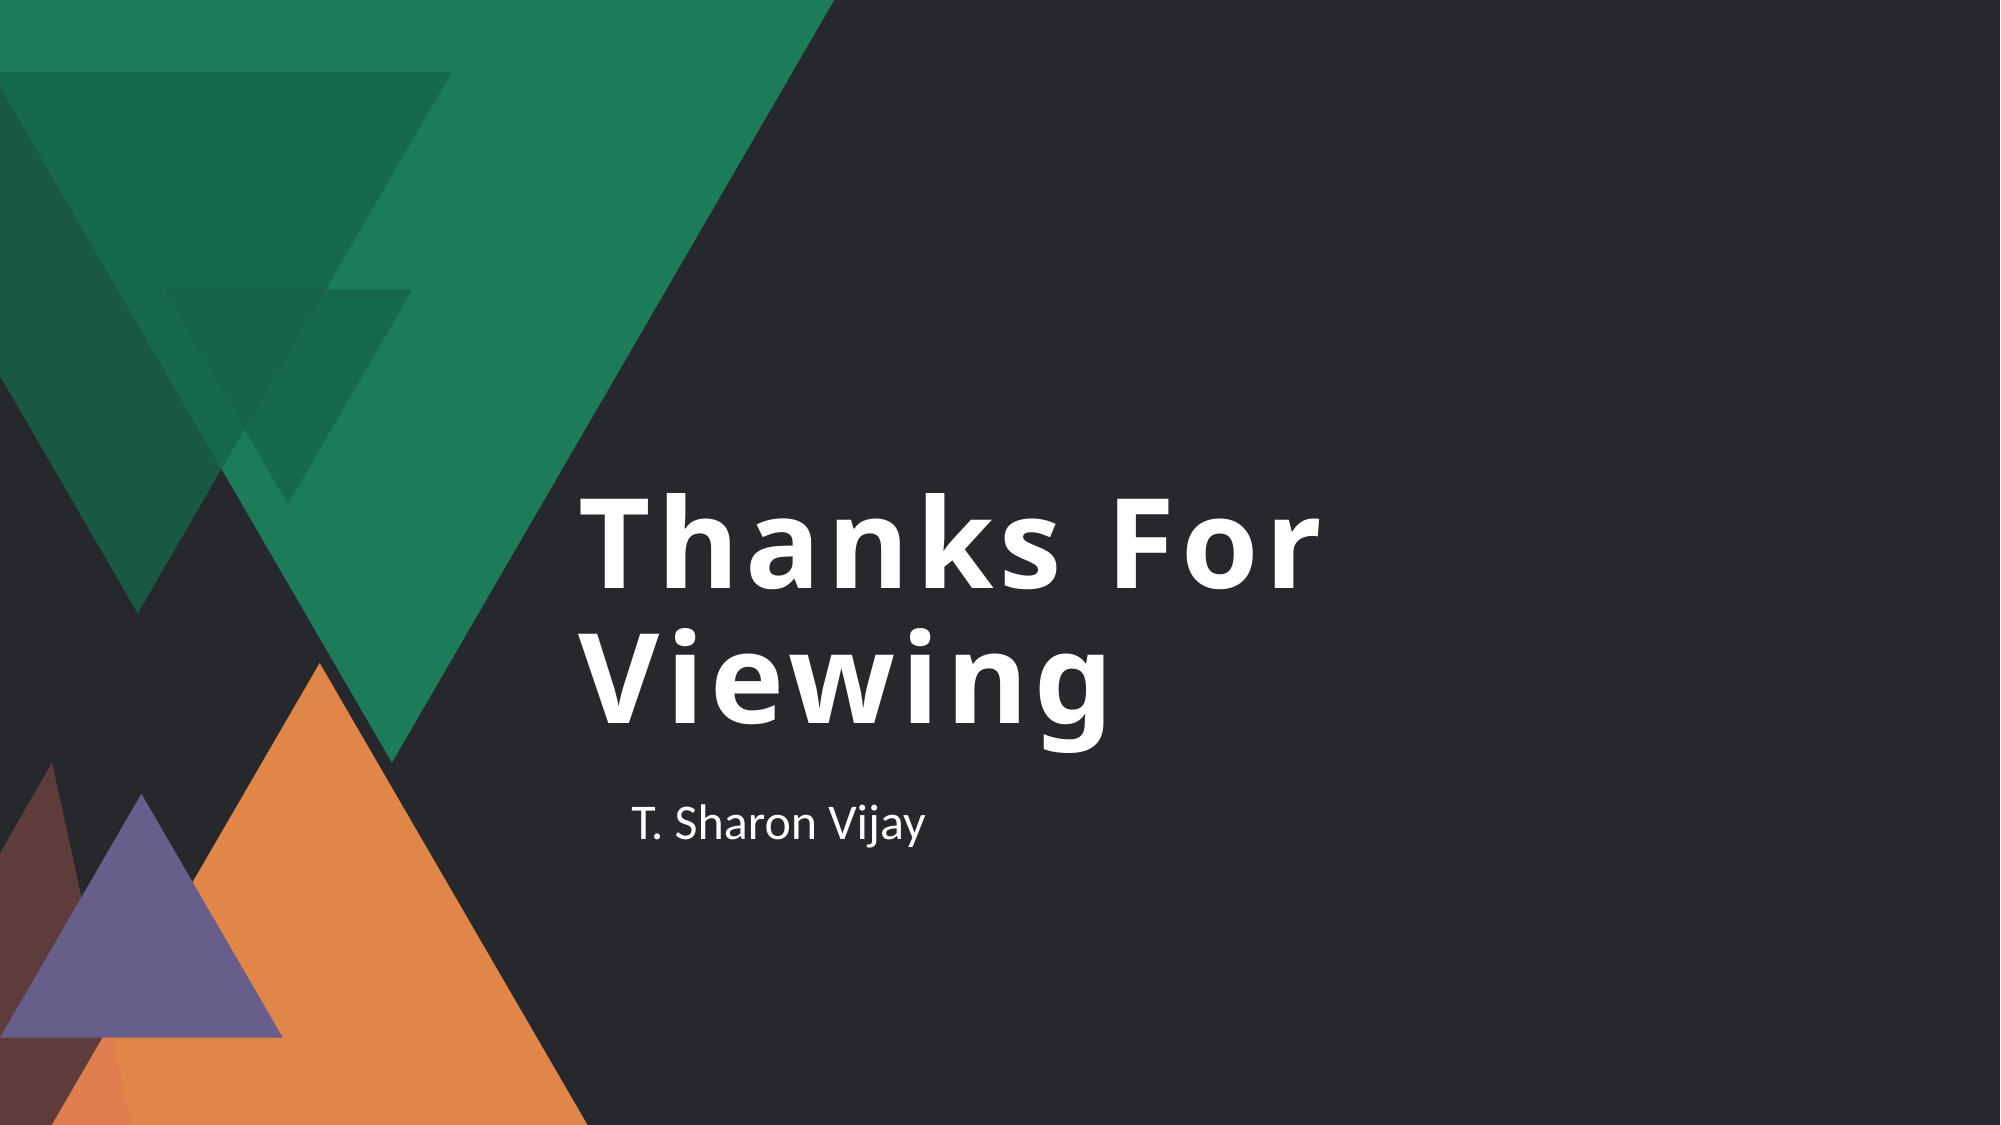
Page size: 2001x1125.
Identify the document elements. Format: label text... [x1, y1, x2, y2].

title Thanks For Viewing [563, 366, 1863, 759]
subtitle T. Sharon Vijay [616, 788, 1049, 858]
